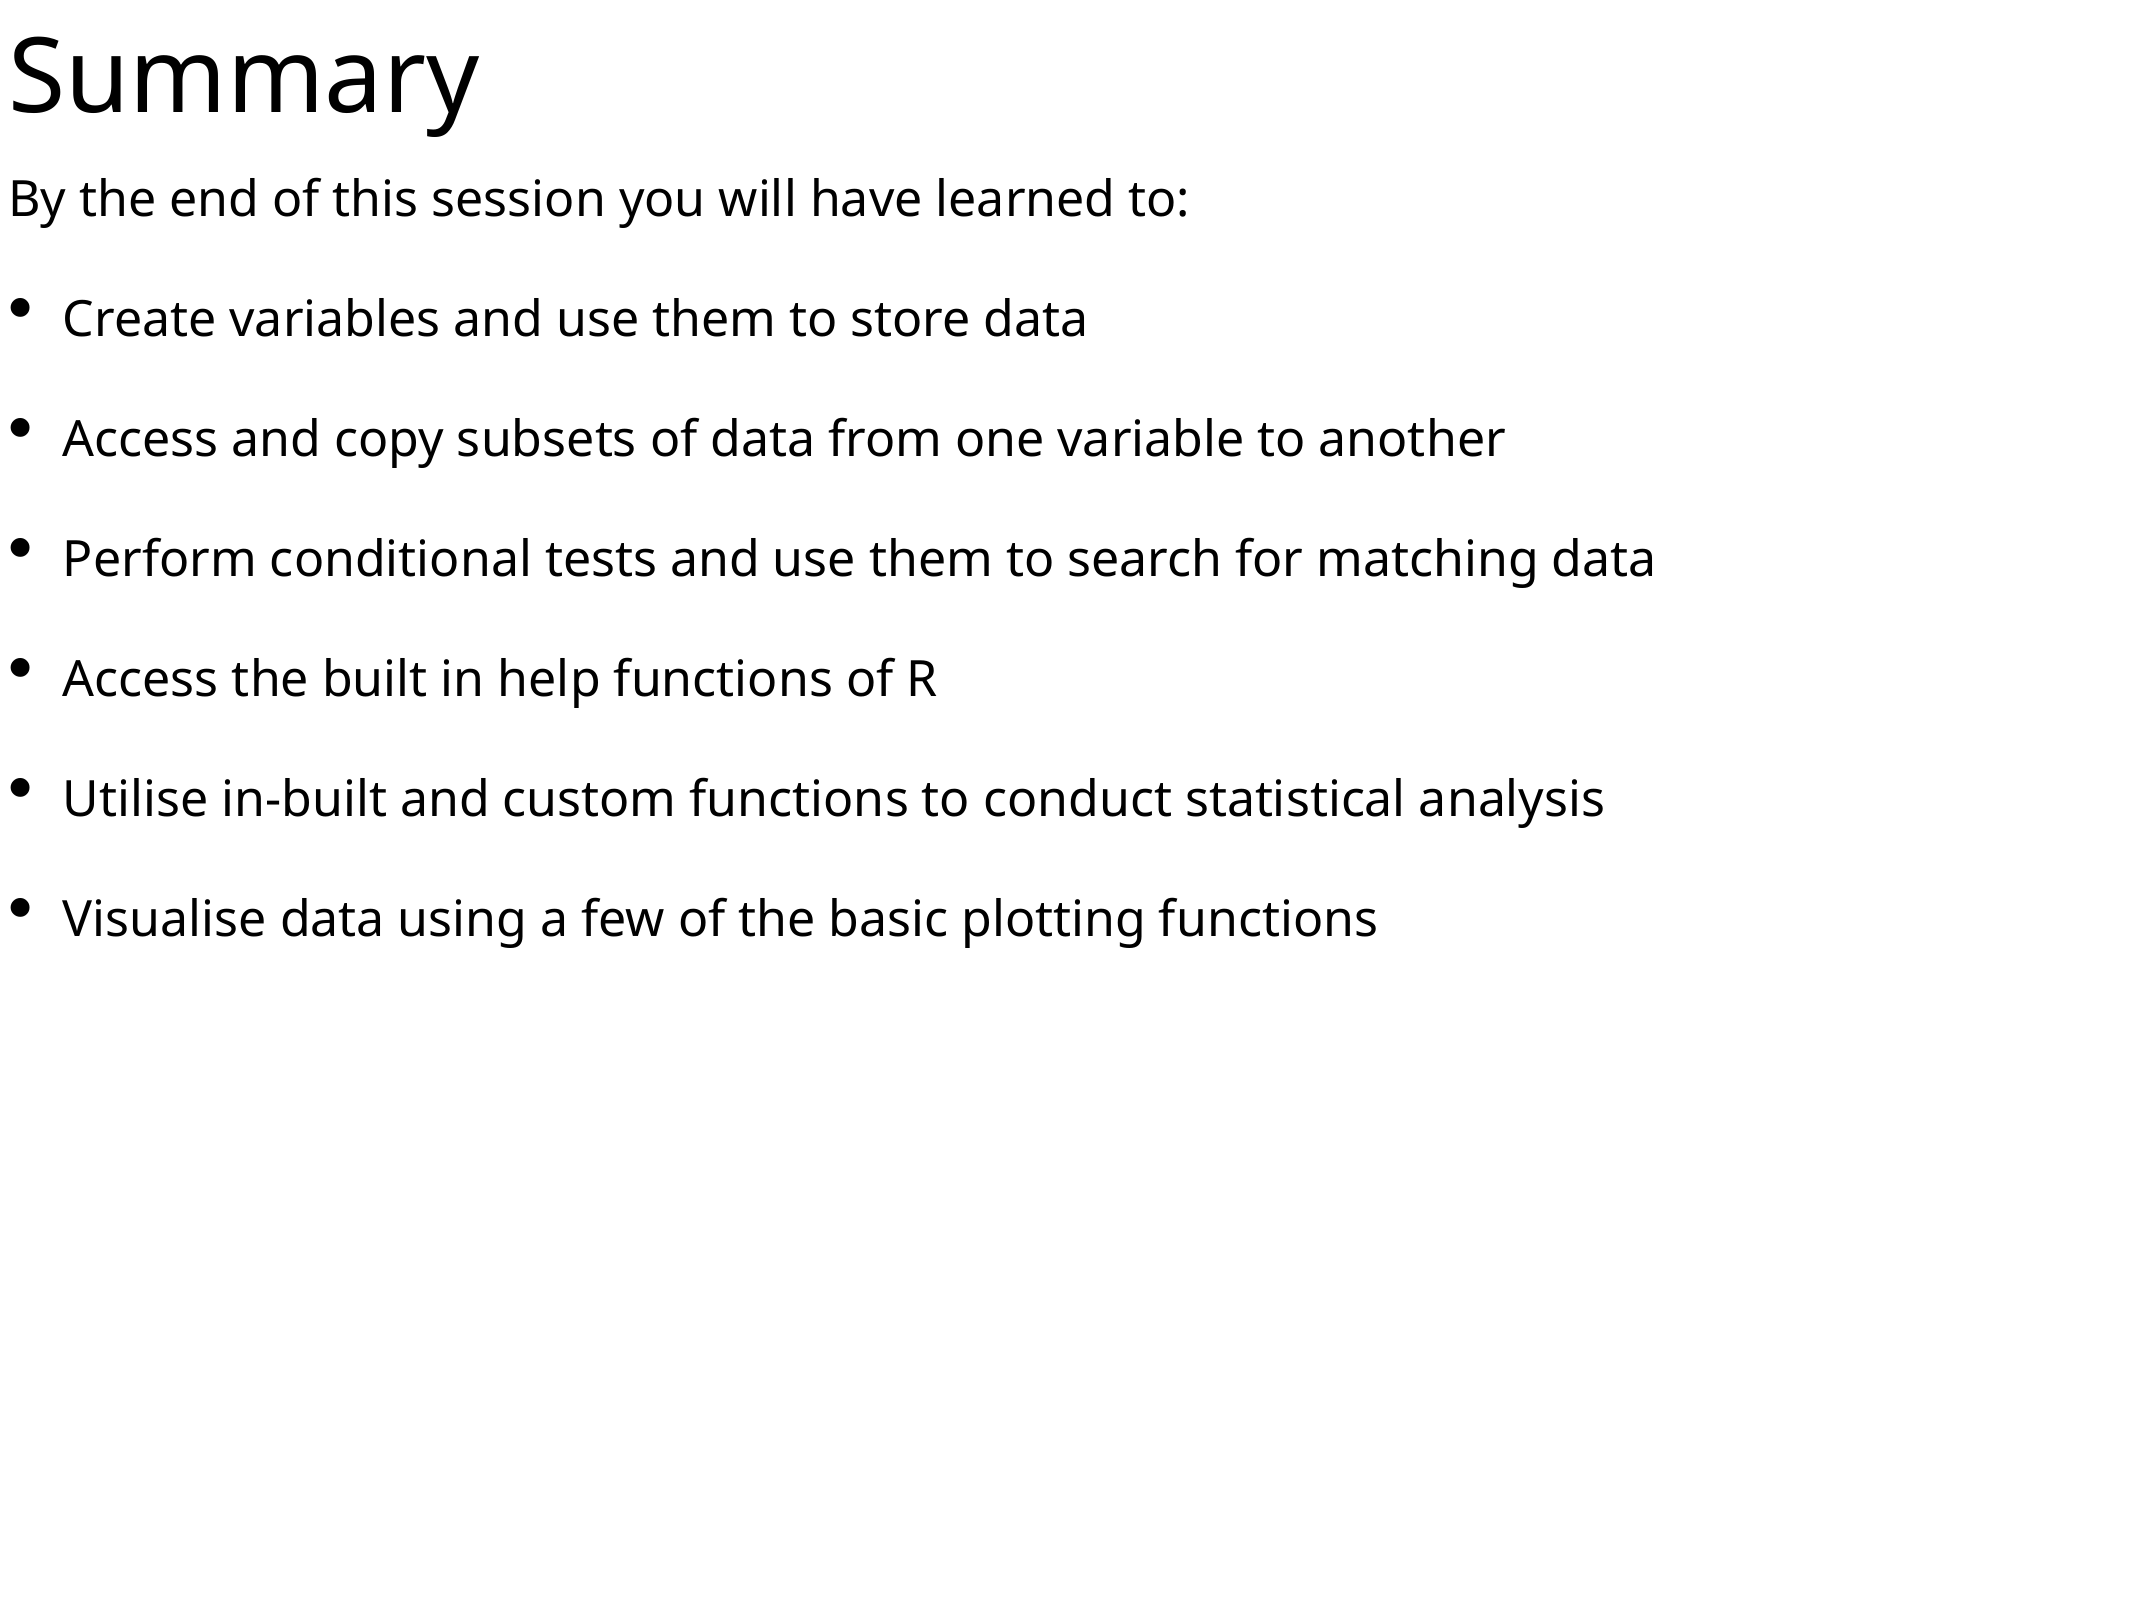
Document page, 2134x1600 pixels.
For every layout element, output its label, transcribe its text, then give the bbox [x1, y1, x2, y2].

text_box Summary [0, 0, 1821, 157]
list By the end of this session you will have learned to: Create variables and use them to store data Access and copy subsets of data from one variable to another Perform conditional tests and use them to search for matching data Access the built in help functions of R Utilise in-built and custom functions to conduct statistical analysis Visualise data using a few of the basic plotting functions [0, 157, 1822, 1190]
